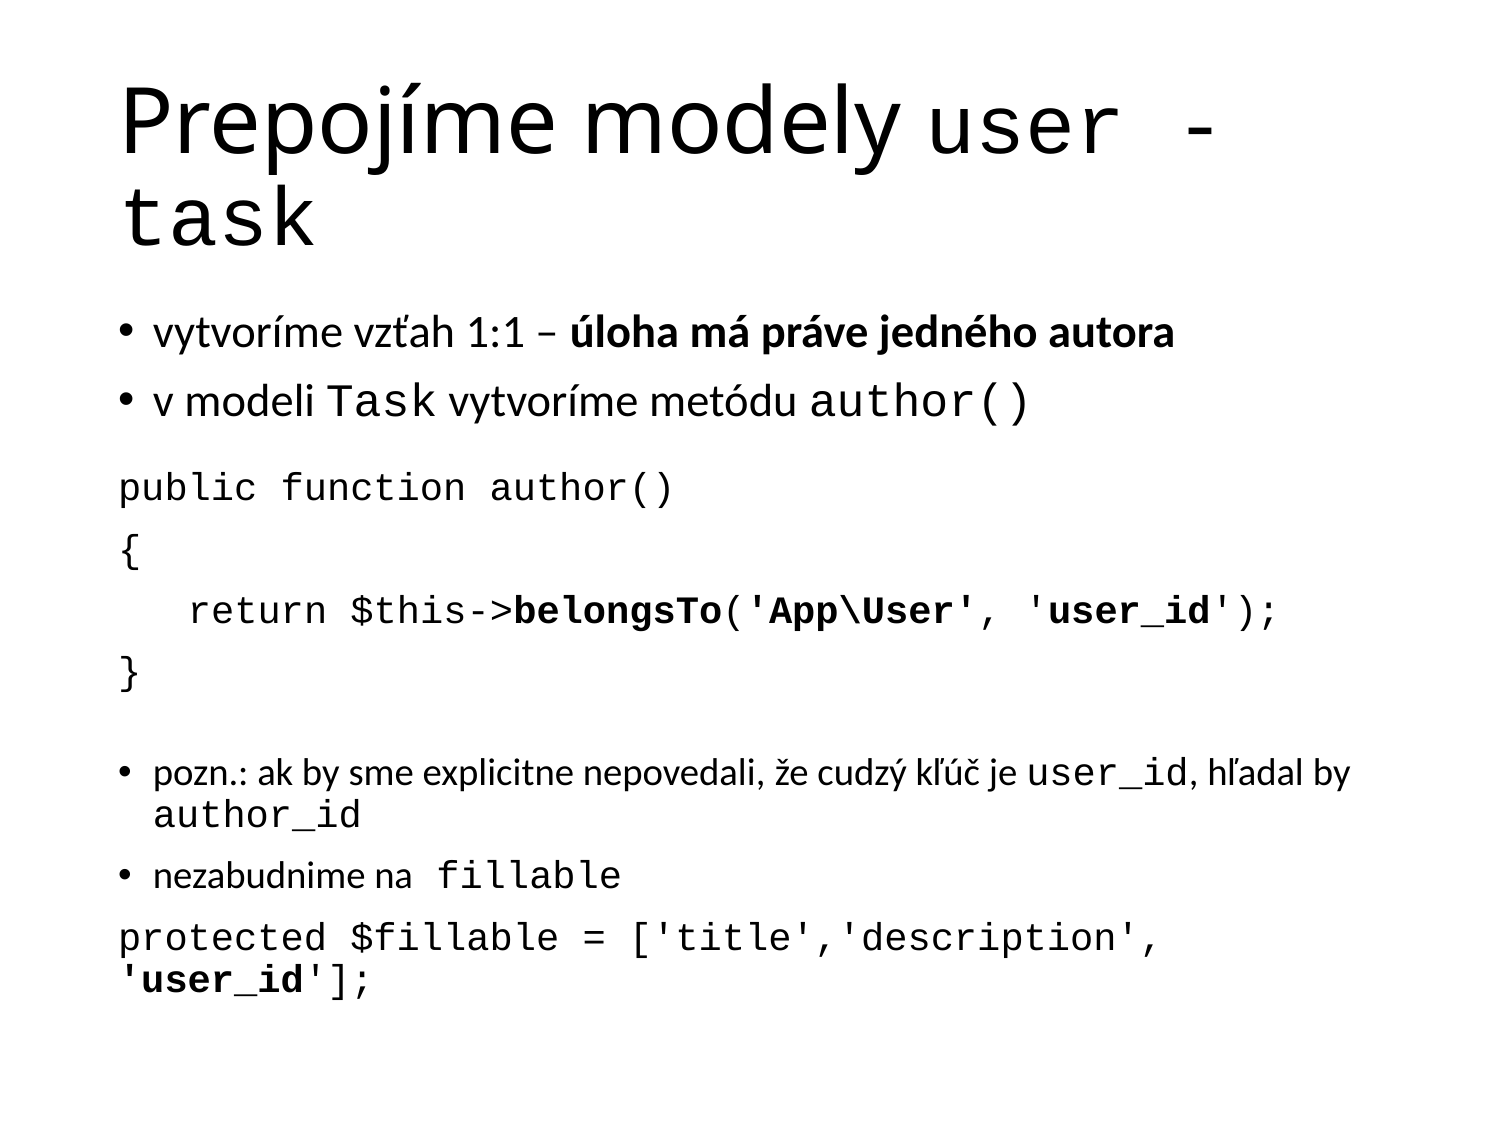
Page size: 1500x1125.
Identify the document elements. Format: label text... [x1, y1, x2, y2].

list vytvoríme vzťah 1:1 – úloha má práve jedného autora v modeli Task vytvoríme metódu author() public function author() { return $this->belongsTo('App\User', 'user_id'); } pozn.: ak by sme explicitne nepovedali, že cudzý kľúč je user_id, hľadal by author_id nezabudnime na fillable protected $fillable = ['title','description', 'user_id']; [103, 299, 1397, 1014]
title Prepojíme modely user - task [103, 59, 1397, 278]
